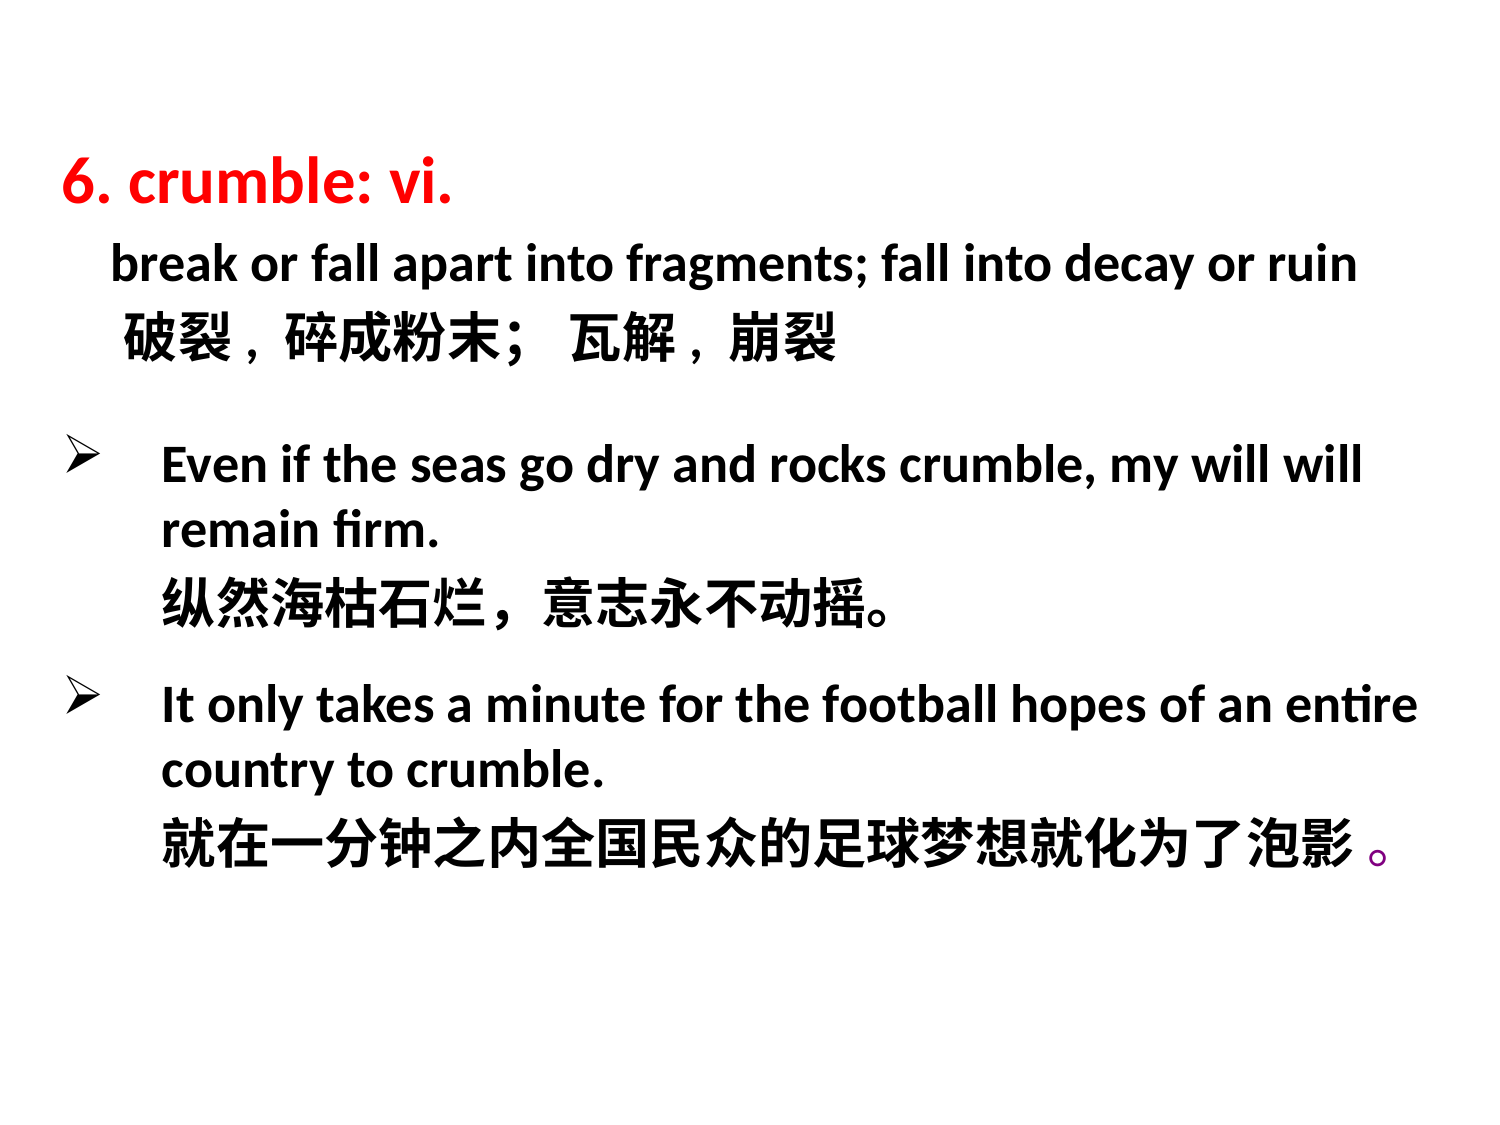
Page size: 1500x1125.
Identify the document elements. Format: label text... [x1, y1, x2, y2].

list 6. crumble: vi. break or fall apart into fragments; fall into decay or ruin 破裂, 碎成粉末； 瓦解, 崩裂 Even if the seas go dry and rocks crumble, my will will remain firm. 纵然海枯石烂，意志永不动摇。 It only takes a minute for the football hopes of an entire country to crumble. 就在一分钟之内全国民众的足球梦想就化为了泡影 。 [46, 128, 1471, 1100]
